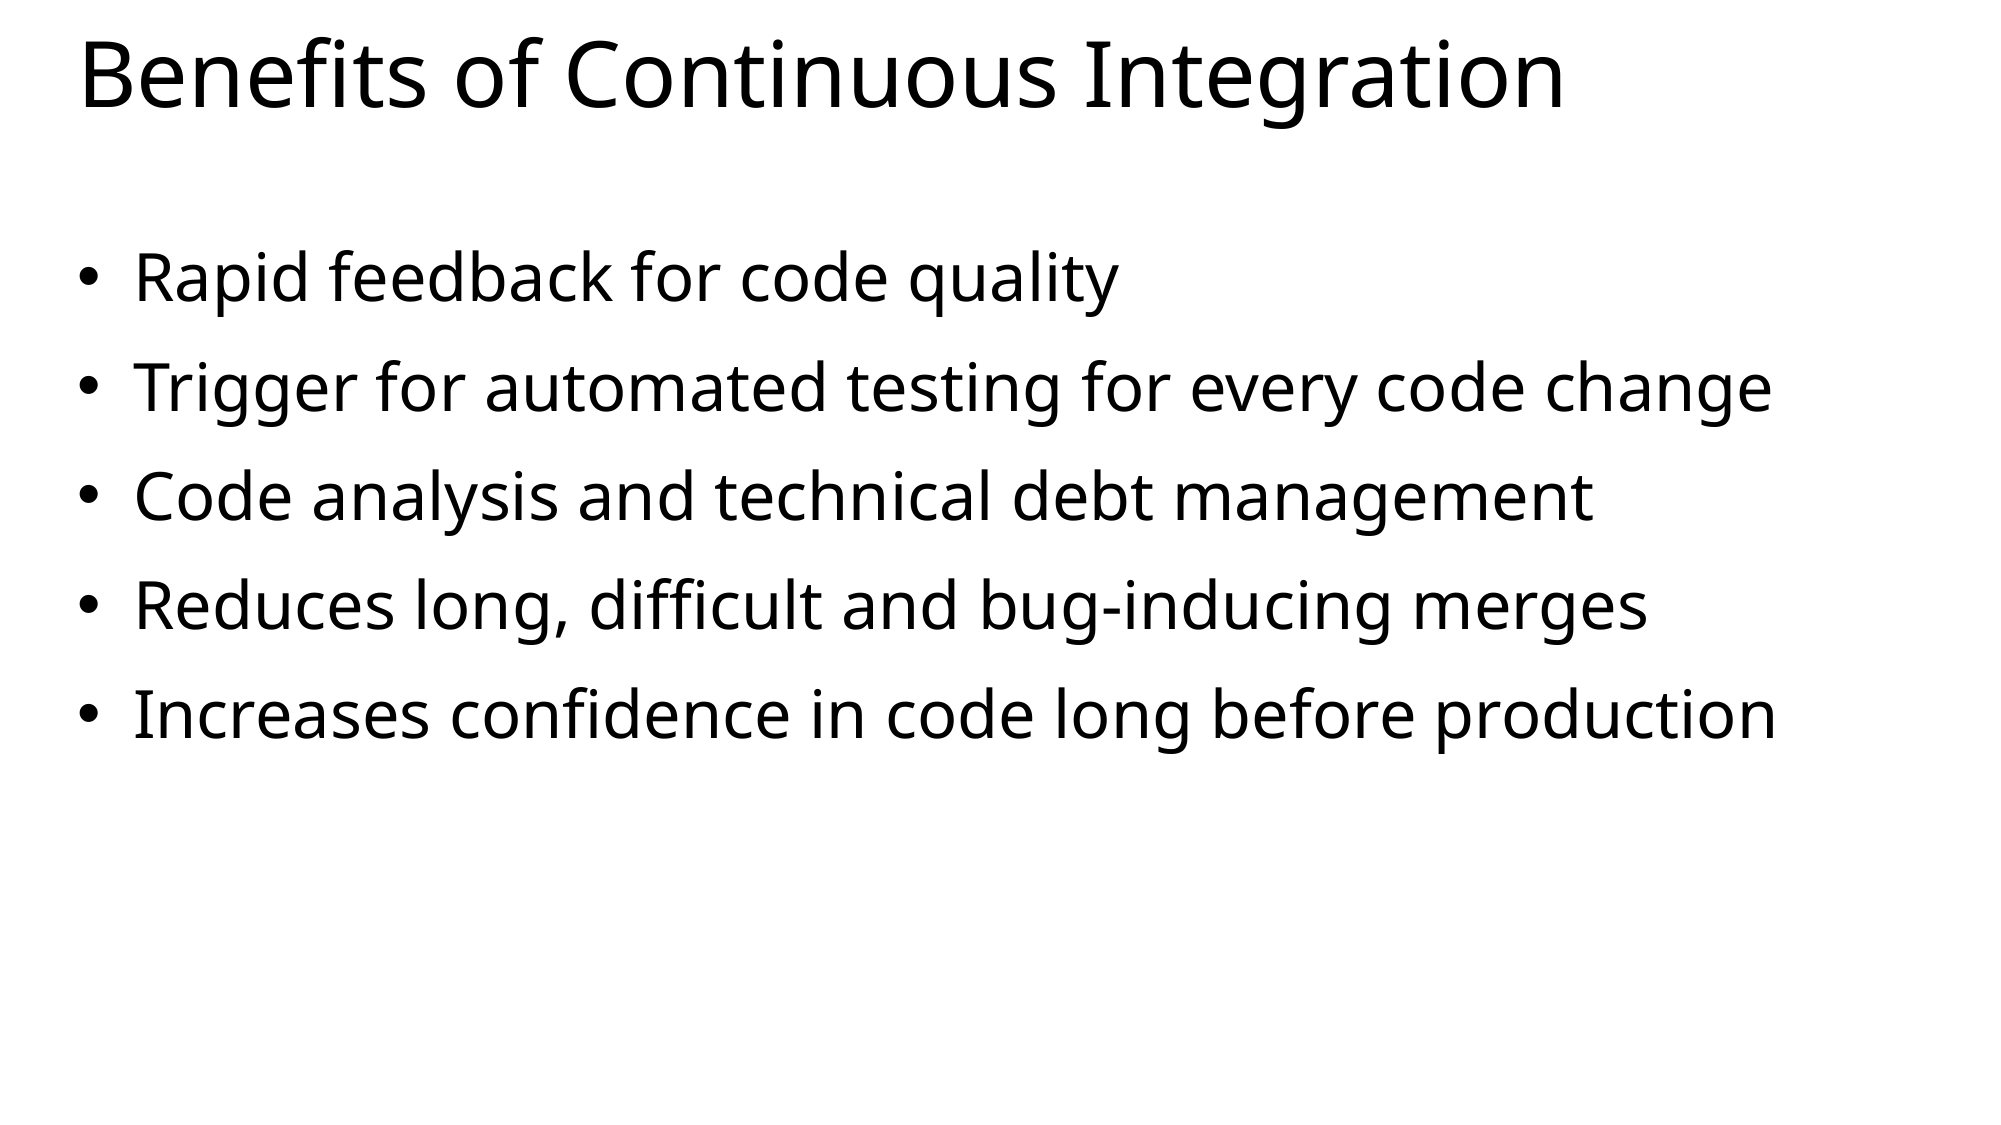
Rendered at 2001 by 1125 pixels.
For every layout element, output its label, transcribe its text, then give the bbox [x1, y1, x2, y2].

list Rapid feedback for code quality Trigger for automated testing for every code change Code analysis and technical debt management Reduces long, difficult and bug-inducing merges Increases confidence in code long before production [62, 227, 1953, 1096]
title Benefits of Continuous Integration [62, 29, 1953, 205]
